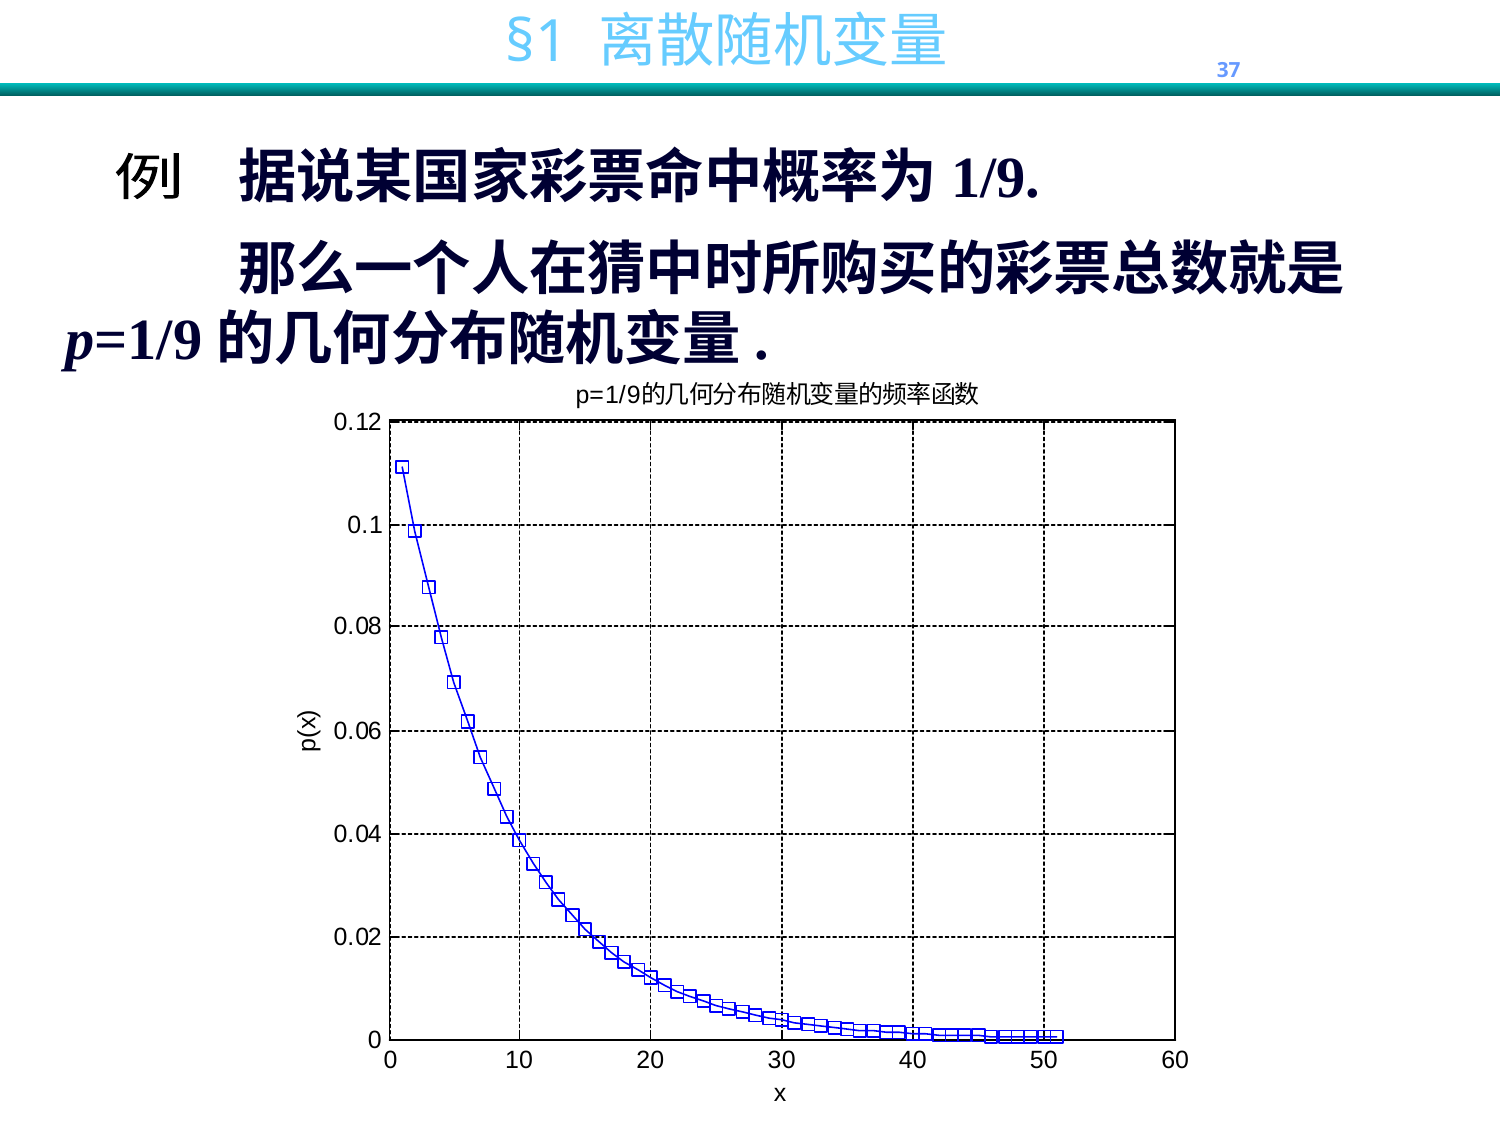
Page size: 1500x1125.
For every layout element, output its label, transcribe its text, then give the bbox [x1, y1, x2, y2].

text_box 那么一个人在猜中时所购买的彩票总数就是 p=1/9的几何分布随机变量. [50, 223, 1442, 379]
picture [258, 363, 1274, 1125]
text_box 据说某国家彩票命中概率为1/9. [50, 131, 1442, 217]
